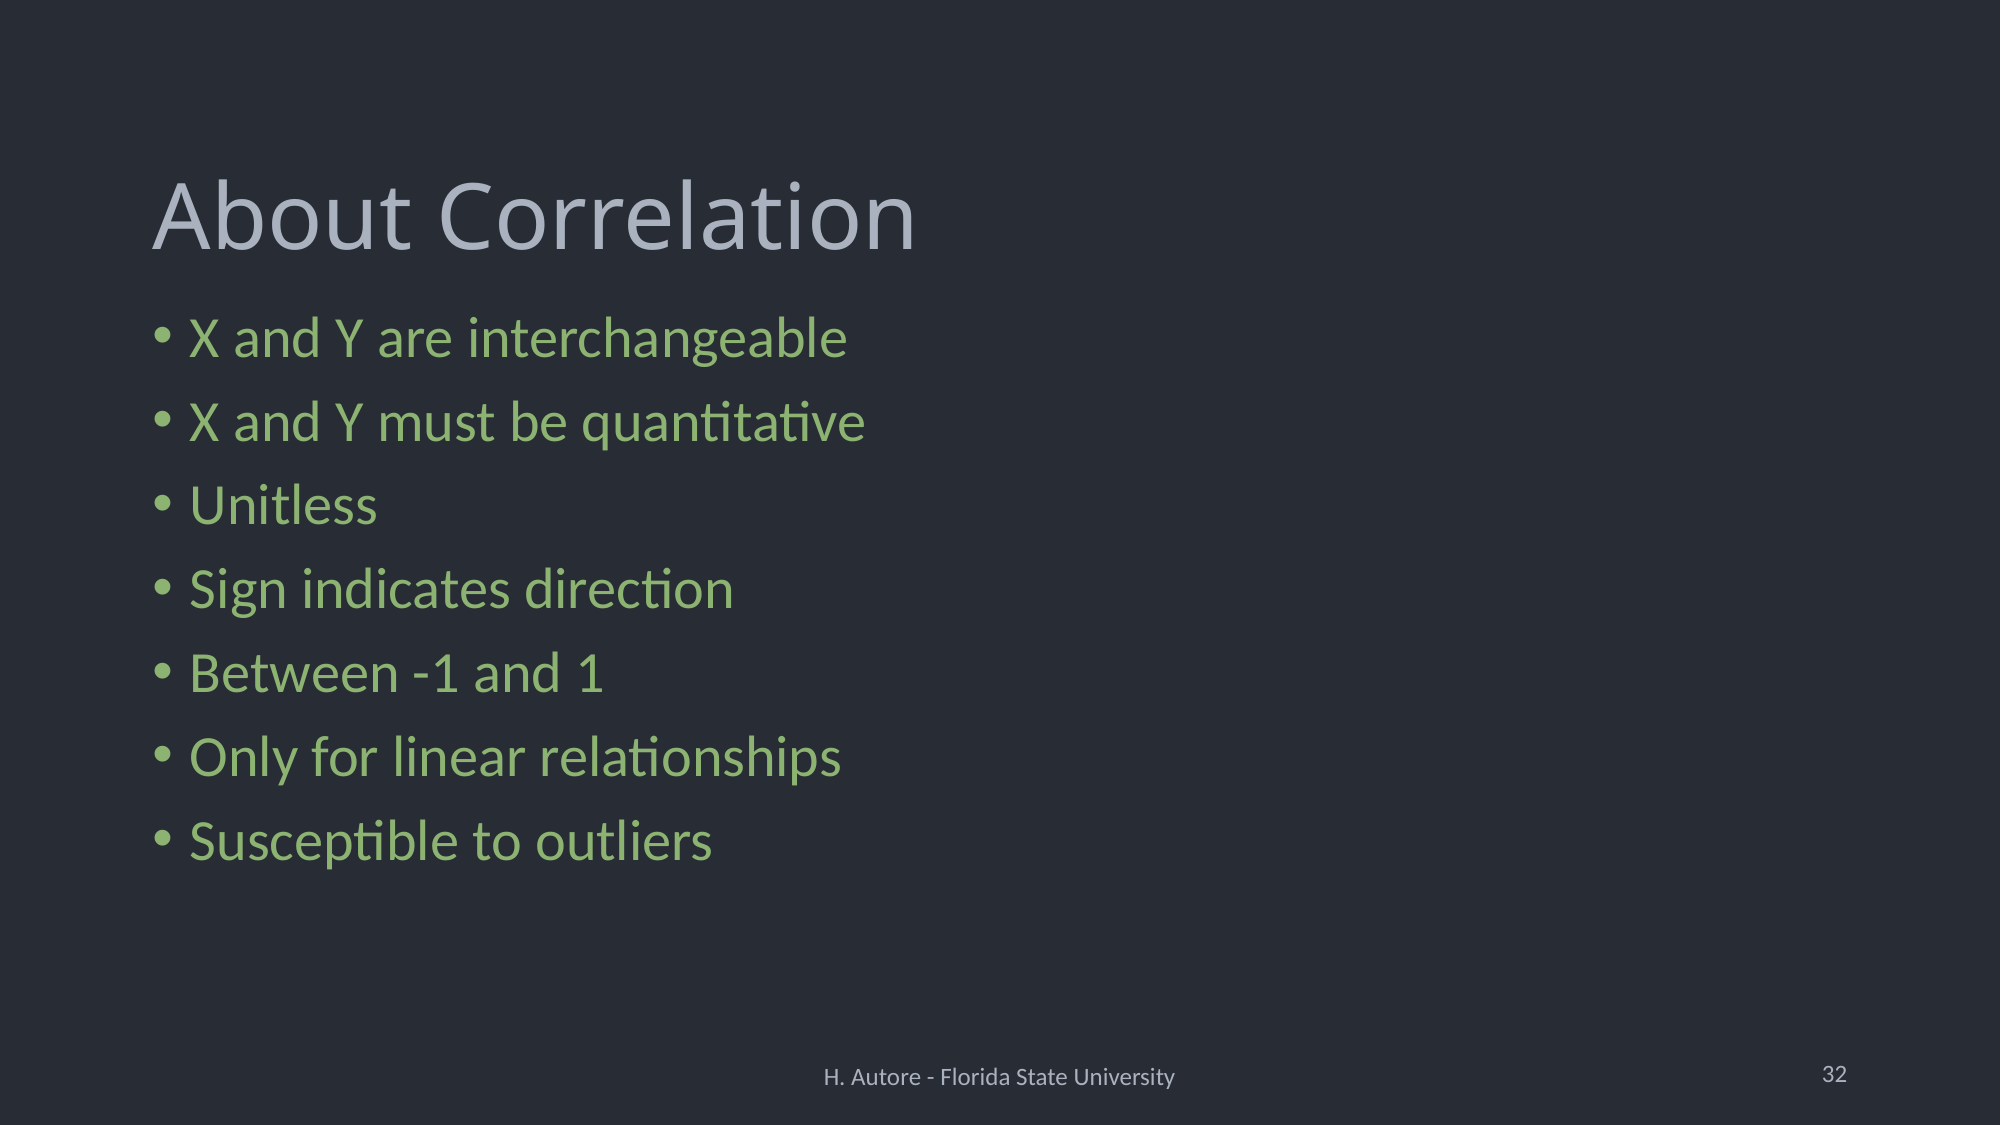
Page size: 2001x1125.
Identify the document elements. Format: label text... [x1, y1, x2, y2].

slide_number 32 [1657, 1042, 1863, 1103]
list X and Y are interchangeable X and Y must be quantitative Unitless Sign indicates direction Between -1 and 1 Only for linear relationships Susceptible to outliers [137, 299, 1863, 1014]
title About Correlation [137, 59, 1863, 278]
footer H. Autore - Florida State University [399, 1045, 1600, 1106]
